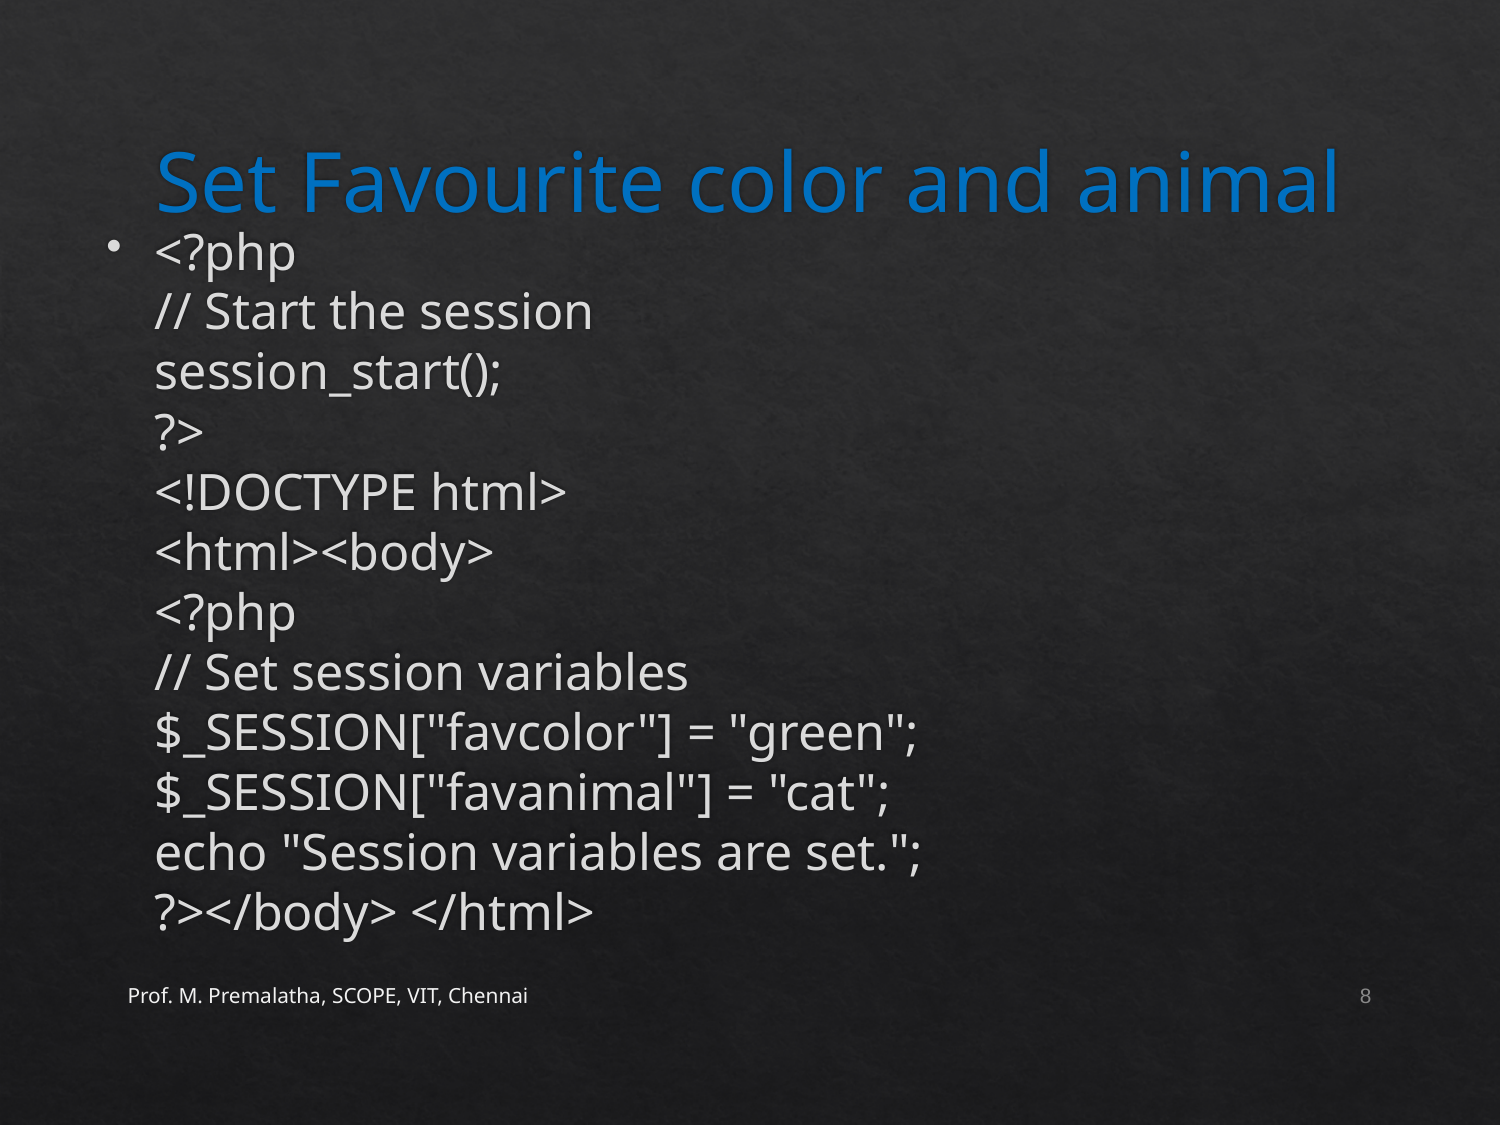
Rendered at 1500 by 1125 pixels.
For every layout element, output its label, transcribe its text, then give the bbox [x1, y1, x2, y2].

title Set Favourite color and animal [112, 99, 1387, 209]
list <?php // Start the session session_start(); ?> <!DOCTYPE html> <html><body> <?php // Set session variables $_SESSION["favcolor"] = "green"; $_SESSION["favanimal"] = "cat"; echo "Session variables are set."; ?></body> </html> [87, 212, 1438, 955]
footer Prof. M. Premalatha, SCOPE, VIT, Chennai [112, 965, 934, 1025]
slide_number 8 [1293, 965, 1387, 1025]
